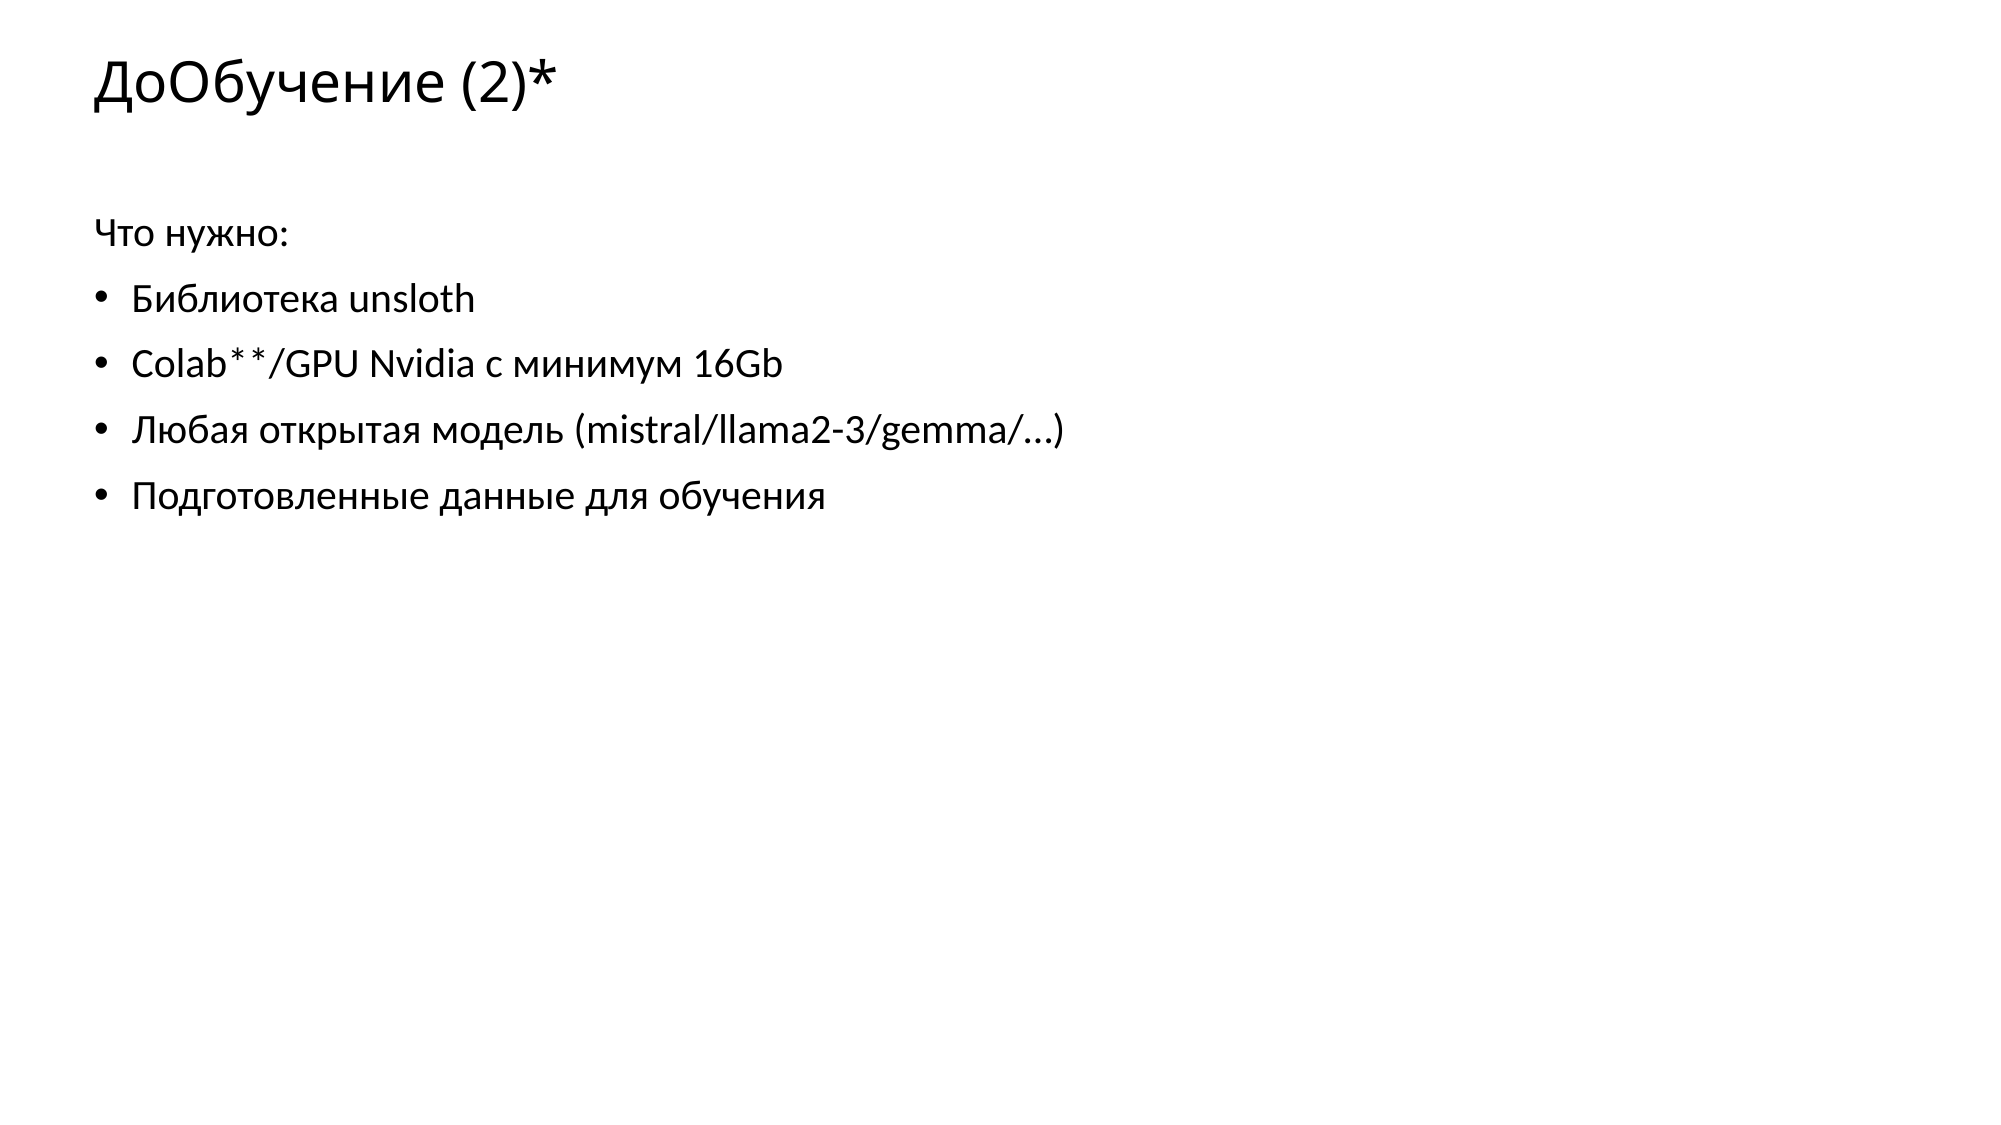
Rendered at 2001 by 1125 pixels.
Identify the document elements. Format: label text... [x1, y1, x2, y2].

title ДоОбучение (2)* [79, 45, 1863, 123]
text_box Что нужно: Библиотека unsloth Colab**/GPU Nvidia с минимум 16Gb Любая открытая модель (mistral/llama2-3/gemma/…) Подготовленные данные для обучения [79, 131, 1863, 836]
